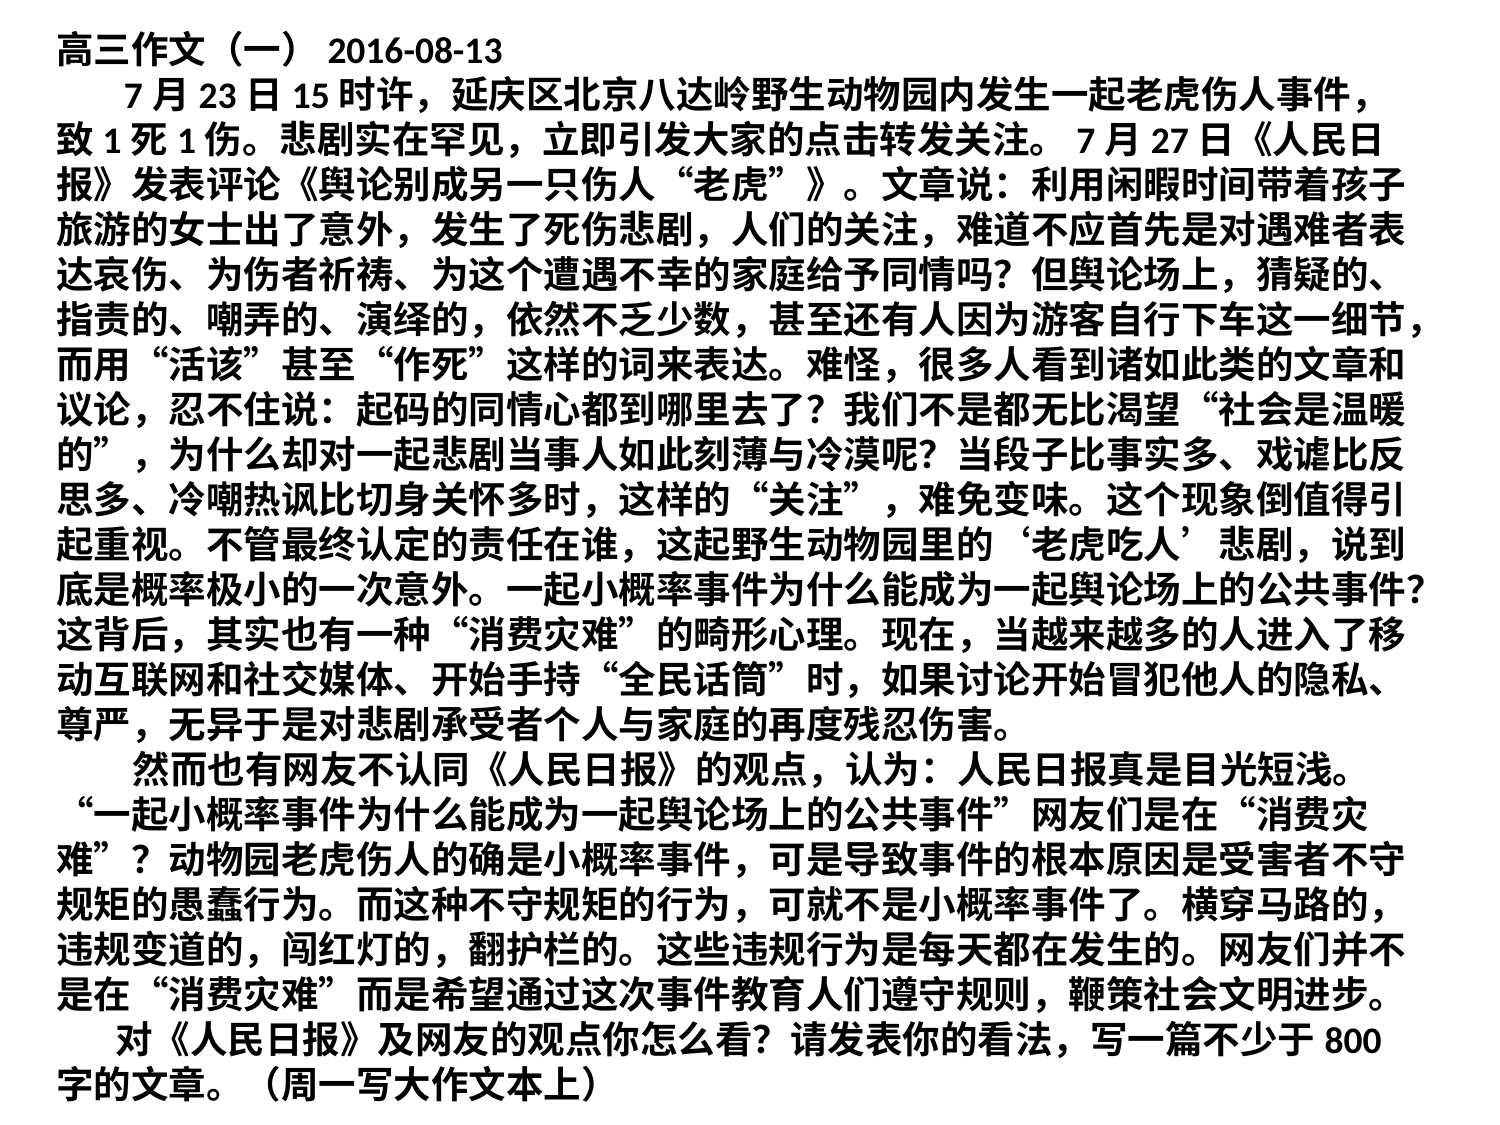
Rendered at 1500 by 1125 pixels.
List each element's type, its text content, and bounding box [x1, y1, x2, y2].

text_box 高三作文（一）2016-08-13 7月23日15时许，延庆区北京八达岭野生动物园内发生一起老虎伤人事件，致1死1伤。悲剧实在罕见，立即引发大家的点击转发关注。7月27日《人民日报》发表评论《舆论别成另一只伤人“老虎”》。文章说：利用闲暇时间带着孩子旅游的女士出了意外，发生了死伤悲剧，人们的关注，难道不应首先是对遇难者表达哀伤、为伤者祈祷、为这个遭遇不幸的家庭给予同情吗？但舆论场上，猜疑的、指责的、嘲弄的、演绎的，依然不乏少数，甚至还有人因为游客自行下车这一细节，而用“活该”甚至“作死”这样的词来表达。难怪，很多人看到诸如此类的文章和议论，忍不住说：起码的同情心都到哪里去了？我们不是都无比渴望“社会是温暖的”，为什么却对一起悲剧当事人如此刻薄与冷漠呢？当段子比事实多、戏谑比反思多、冷嘲热讽比切身关怀多时，这样的“关注”，难免变味。这个现象倒值得引起重视。不管最终认定的责任在谁，这起野生动物园里的‘老虎吃人’悲剧，说到底是概率极小的一次意外。一起小概率事件为什么能成为一起舆论场上的公共事件？这背后，其实也有一种“消费灾难”的畸形心理。现在，当越来越多的人进入了移动互联网和社交媒体、开始手持“全民话筒”时，如果讨论开始冒犯他人的隐私、尊严，无异于是对悲剧承受者个人与家庭的再度残忍伤害。 然而也有网友不认同《人民日报》的观点，认为：人民日报真是目光短浅。“一起小概率事件为什么能成为一起舆论场上的公共事件”网友们是在“消费灾难”？动物园老虎伤人的确是小概率事件，可是导致事件的根本原因是受害者不守规矩的愚蠢行为。而这种不守规矩的行为，可就不是小概率事件了。横穿马路的，违规变道的，闯红灯的，翻护栏的。这些违规行为是每天都在发生的。网友们并不是在“消费灾难”而是希望通过这次事件教育人们遵守规则，鞭策社会文明进步。 对《人民日报》及网友的观点你怎么看？请发表你的看法，写一篇不少于800字的文章。（周一写大作文本上） [41, 19, 1436, 1125]
